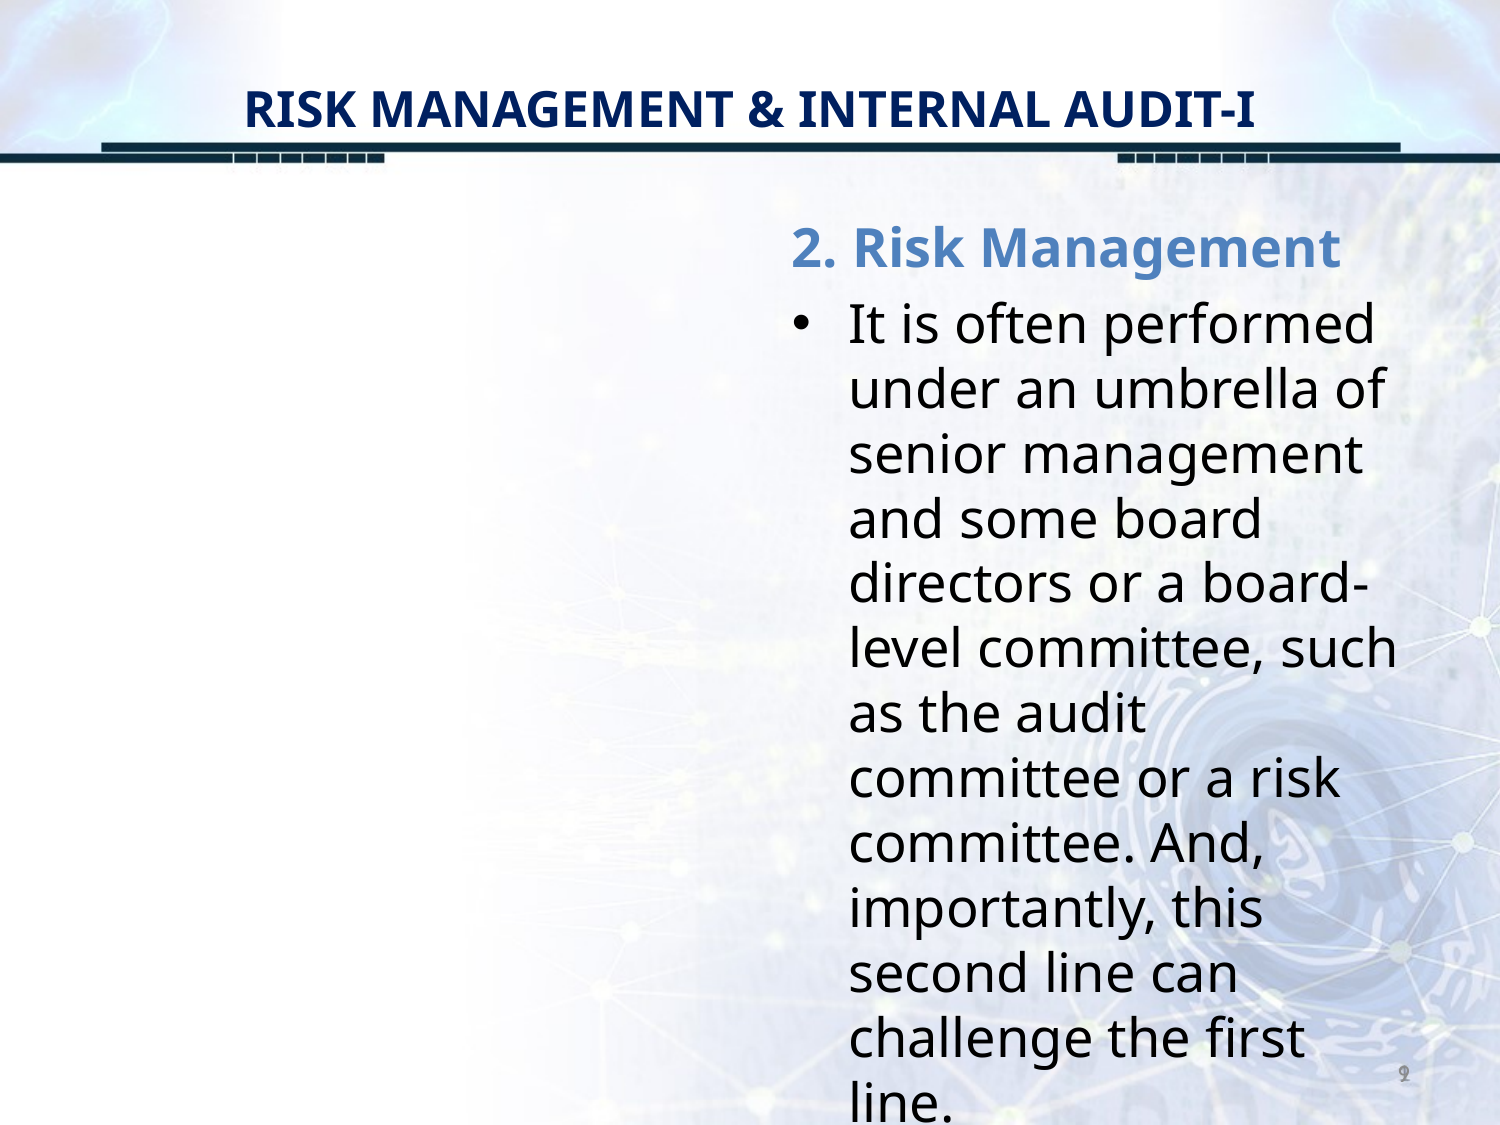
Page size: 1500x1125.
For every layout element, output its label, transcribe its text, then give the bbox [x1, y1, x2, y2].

picture [0, 0, 1500, 1125]
list 2. Risk Management It is often performed under an umbrella of senior management and some board directors or a board-level committee, such as the audit committee or a risk committee. And, importantly, this second line can challenge the first line. [776, 205, 1432, 1023]
slide_number 9 [1074, 1042, 1425, 1103]
title RISK MANAGEMENT & INTERNAL AUDIT-I [75, 34, 1425, 182]
